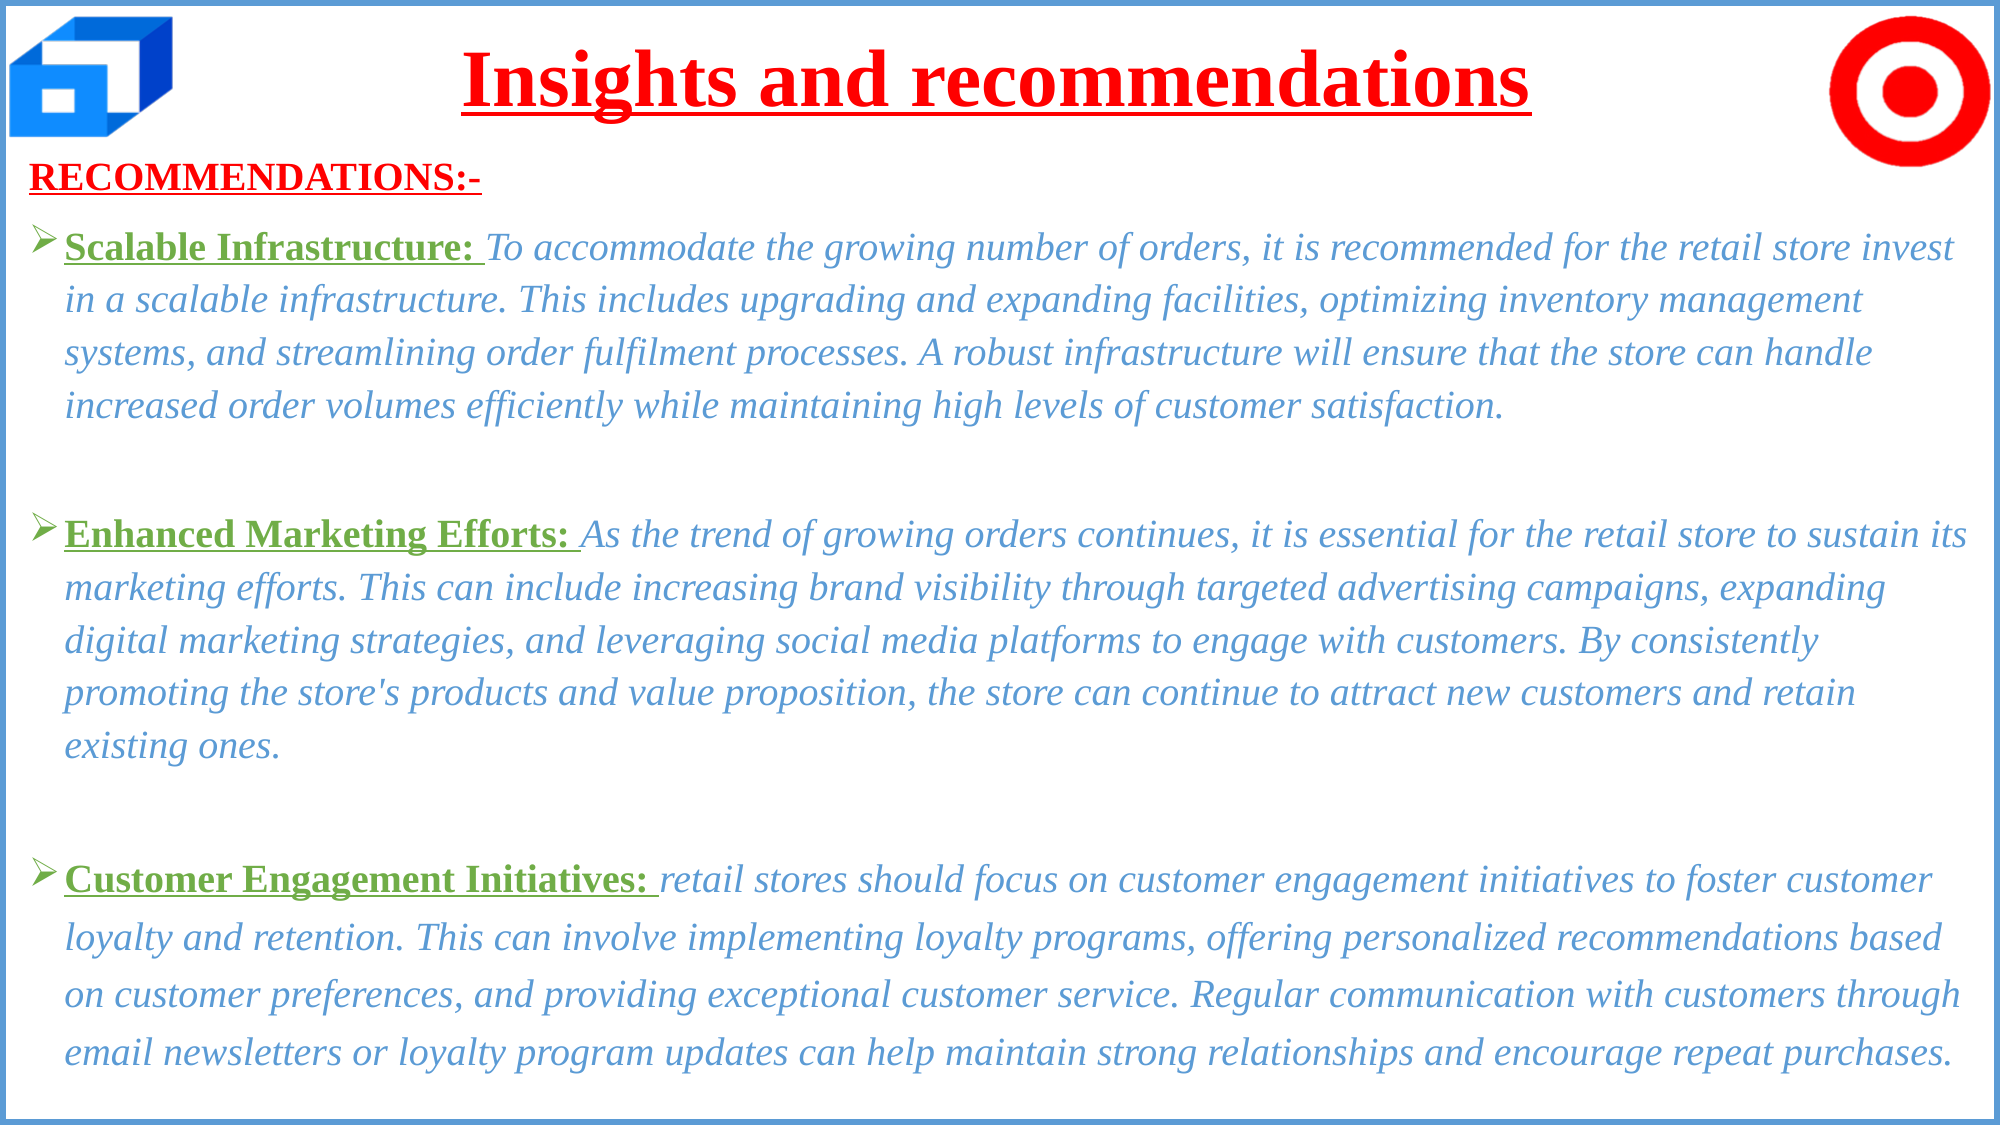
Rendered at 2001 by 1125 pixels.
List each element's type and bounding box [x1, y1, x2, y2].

text_box [0, 0, 2000, 1125]
picture [0, 0, 216, 169]
picture [1784, 10, 2000, 214]
